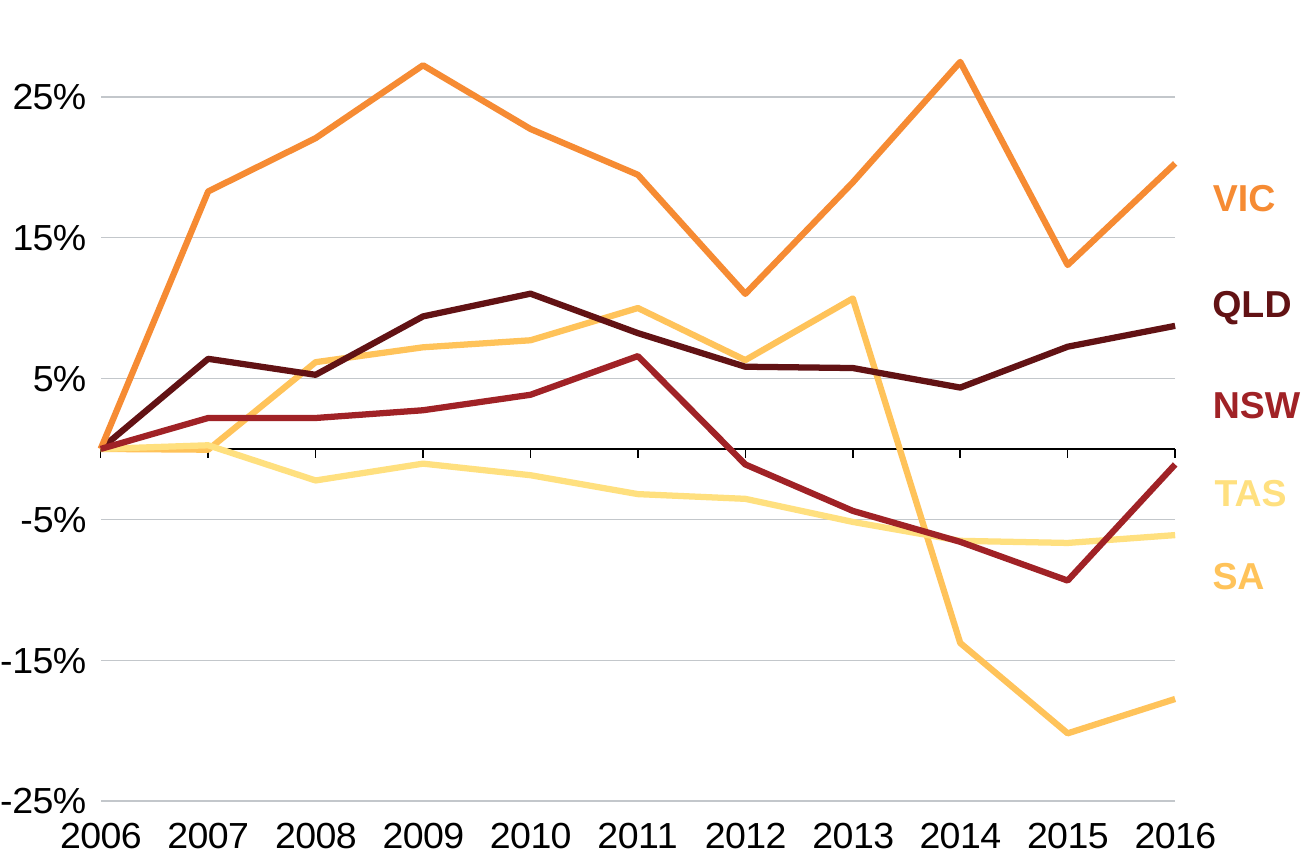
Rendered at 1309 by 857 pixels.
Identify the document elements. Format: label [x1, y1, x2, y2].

chart [0, 0, 1309, 857]
